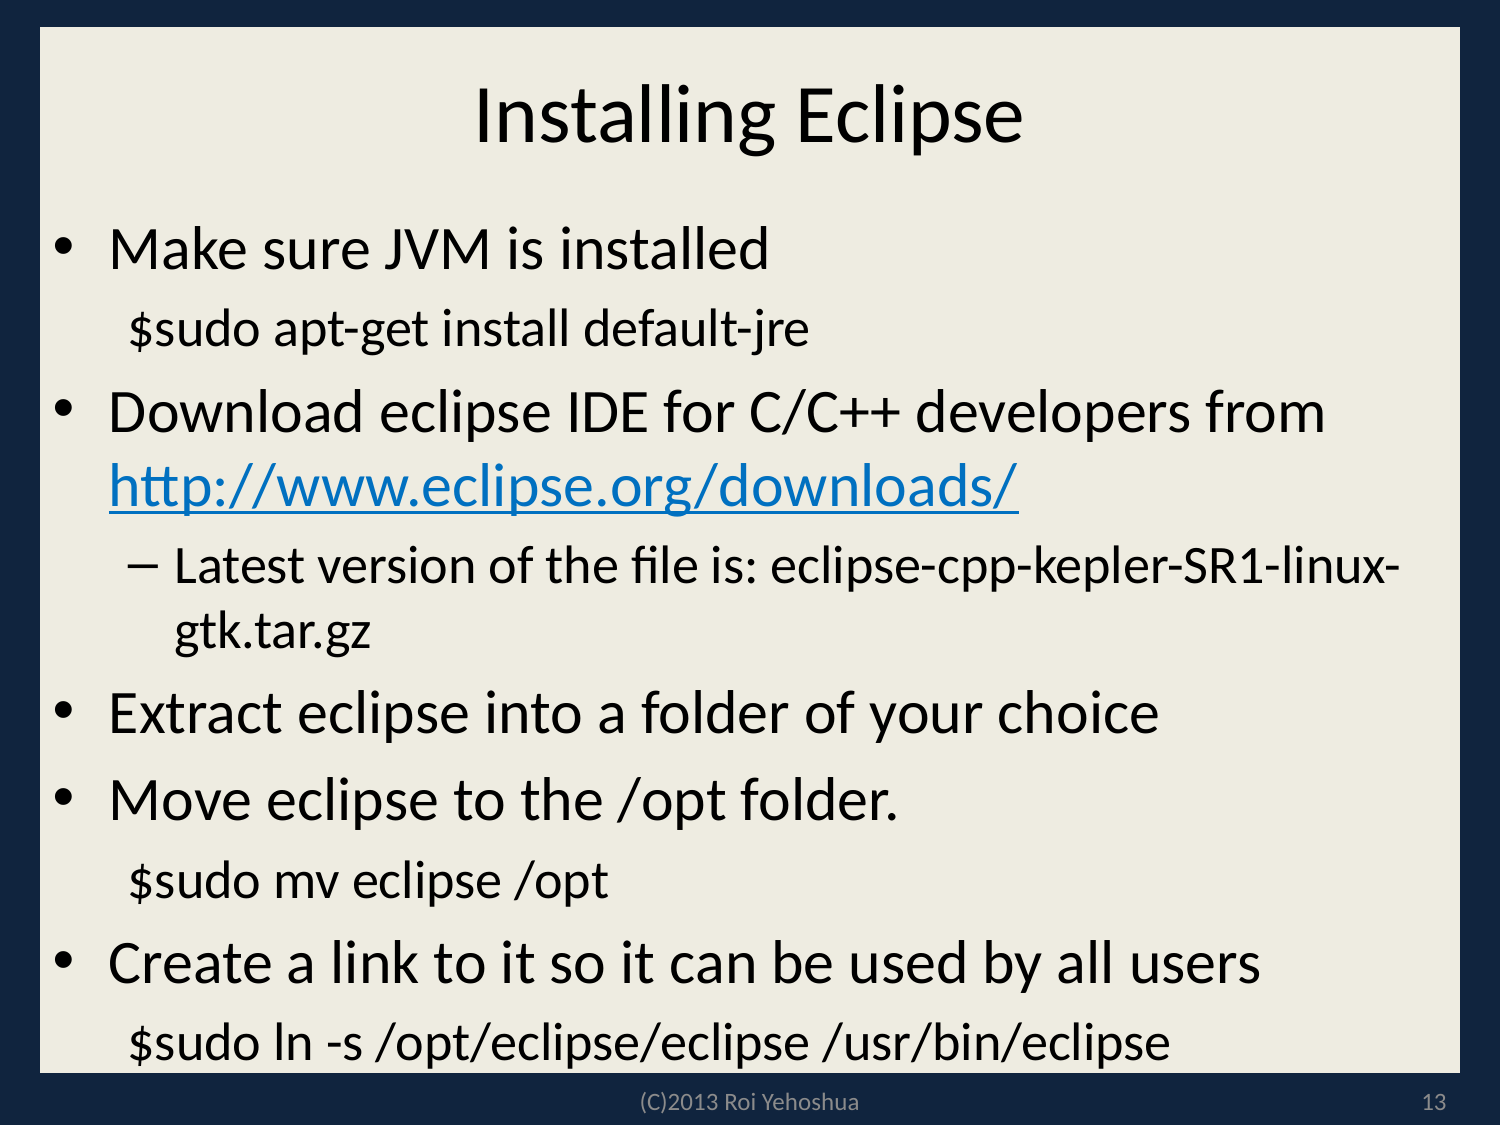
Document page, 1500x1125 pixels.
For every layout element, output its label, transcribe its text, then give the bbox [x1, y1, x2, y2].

footer (C)2013 Roi Yehoshua [512, 1074, 988, 1125]
title Installing Eclipse [37, 31, 1463, 188]
slide_number 13 [1111, 1074, 1462, 1125]
list Make sure JVM is installed $sudo apt-get install default-jre Download eclipse IDE for C/C++ developers from http://www.eclipse.org/downloads/ Latest version of the file is: eclipse-cpp-kepler-SR1-linux-gtk.tar.gz Extract eclipse into a folder of your choice Move eclipse to the /opt folder. $sudo mv eclipse /opt Create a link to it so it can be used by all users $sudo ln -s /opt/eclipse/eclipse /usr/bin/eclipse [37, 200, 1463, 1080]
